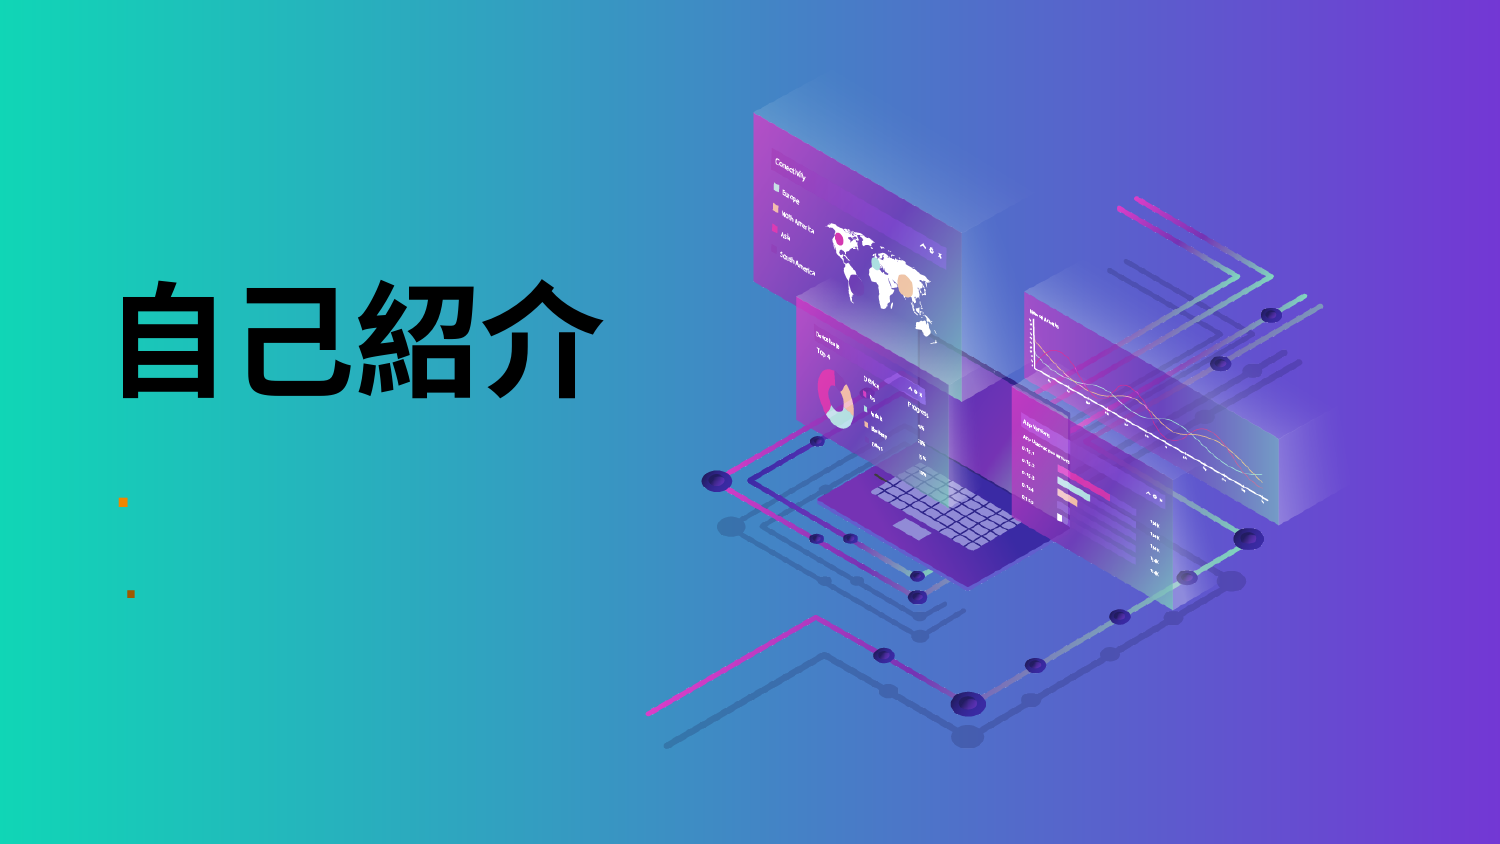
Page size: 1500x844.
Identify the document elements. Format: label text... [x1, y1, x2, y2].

picture [644, 54, 1351, 750]
text_box . [108, 538, 639, 617]
text_box 自己紹介 [90, 247, 639, 438]
text_box . [99, 437, 639, 528]
